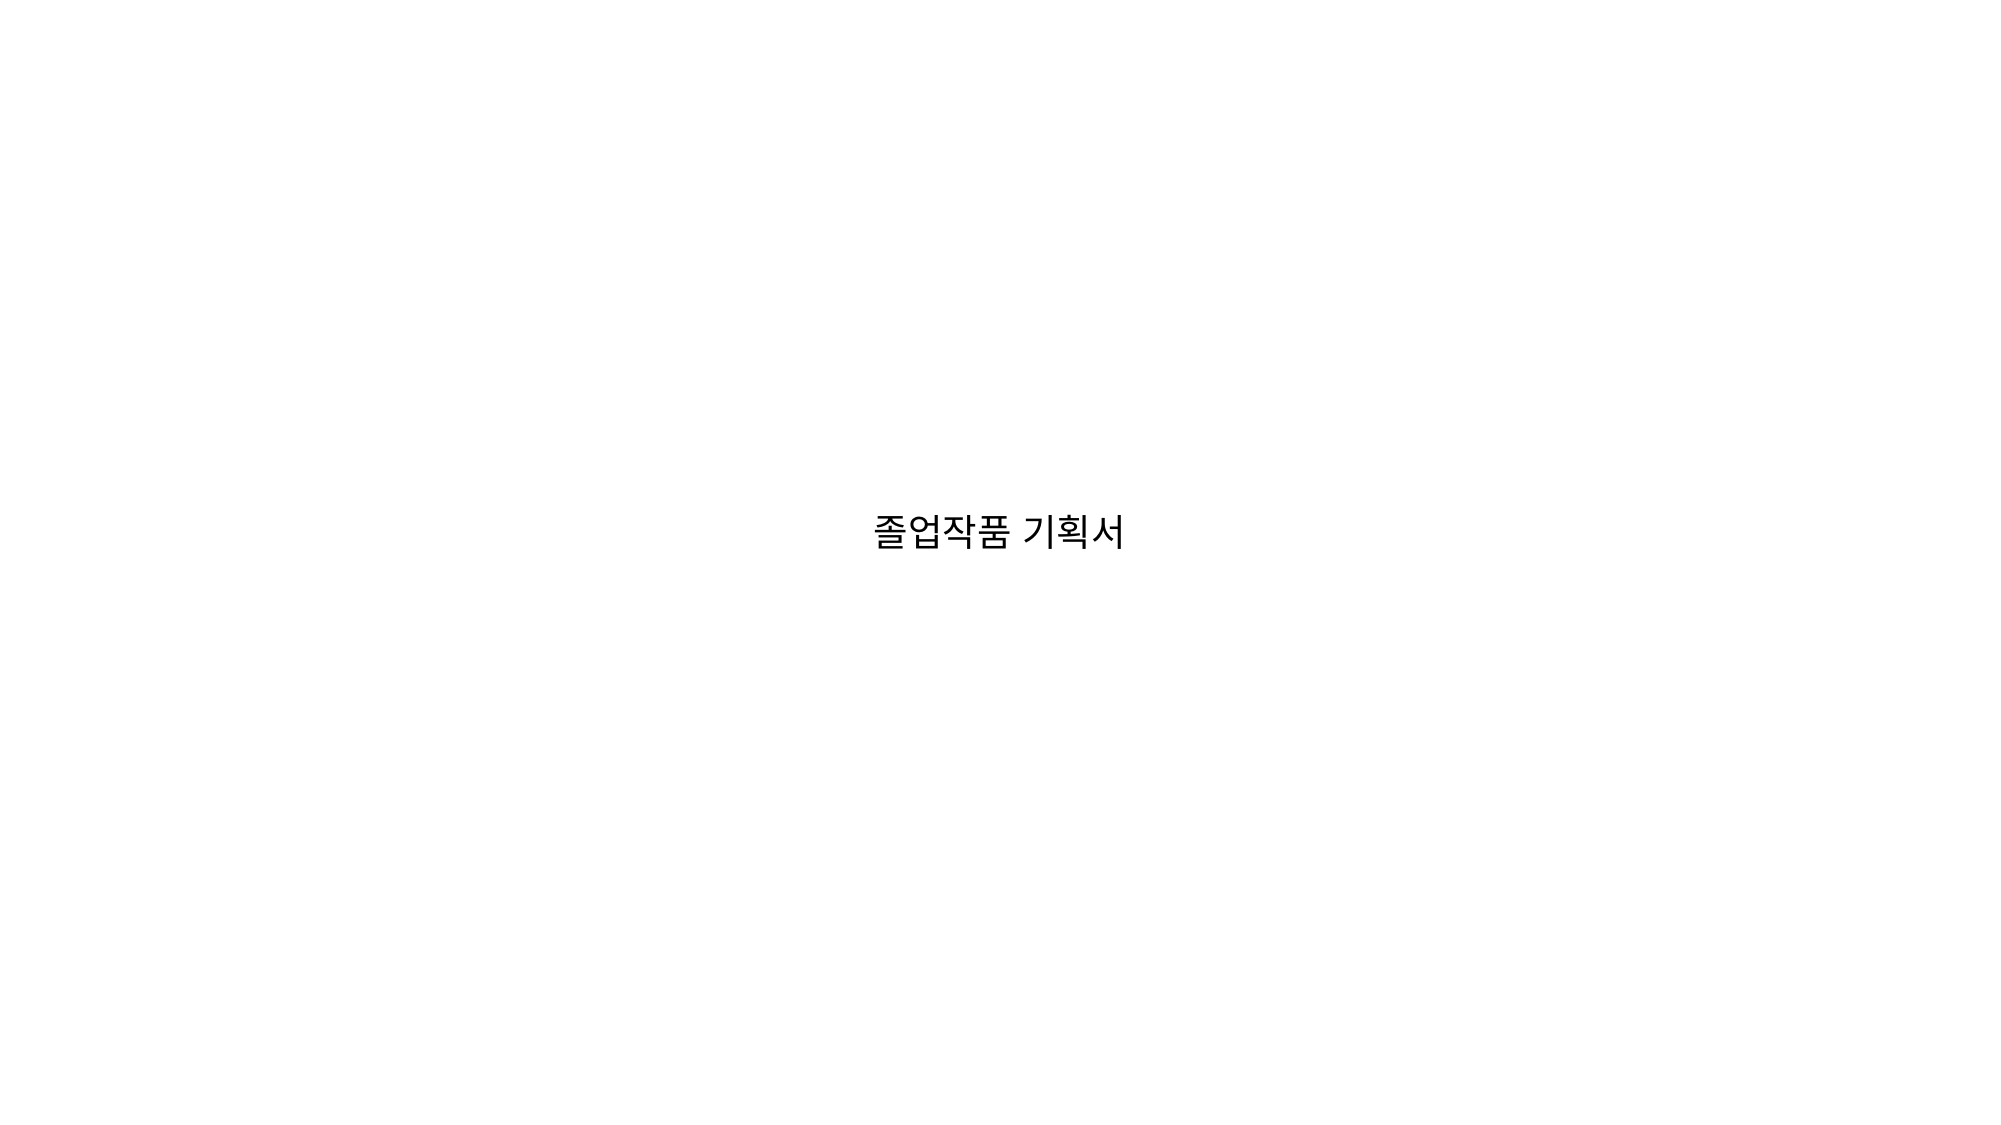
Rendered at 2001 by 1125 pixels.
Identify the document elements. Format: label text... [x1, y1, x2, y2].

text_box 졸업작품 기획서 [752, 501, 1248, 562]
